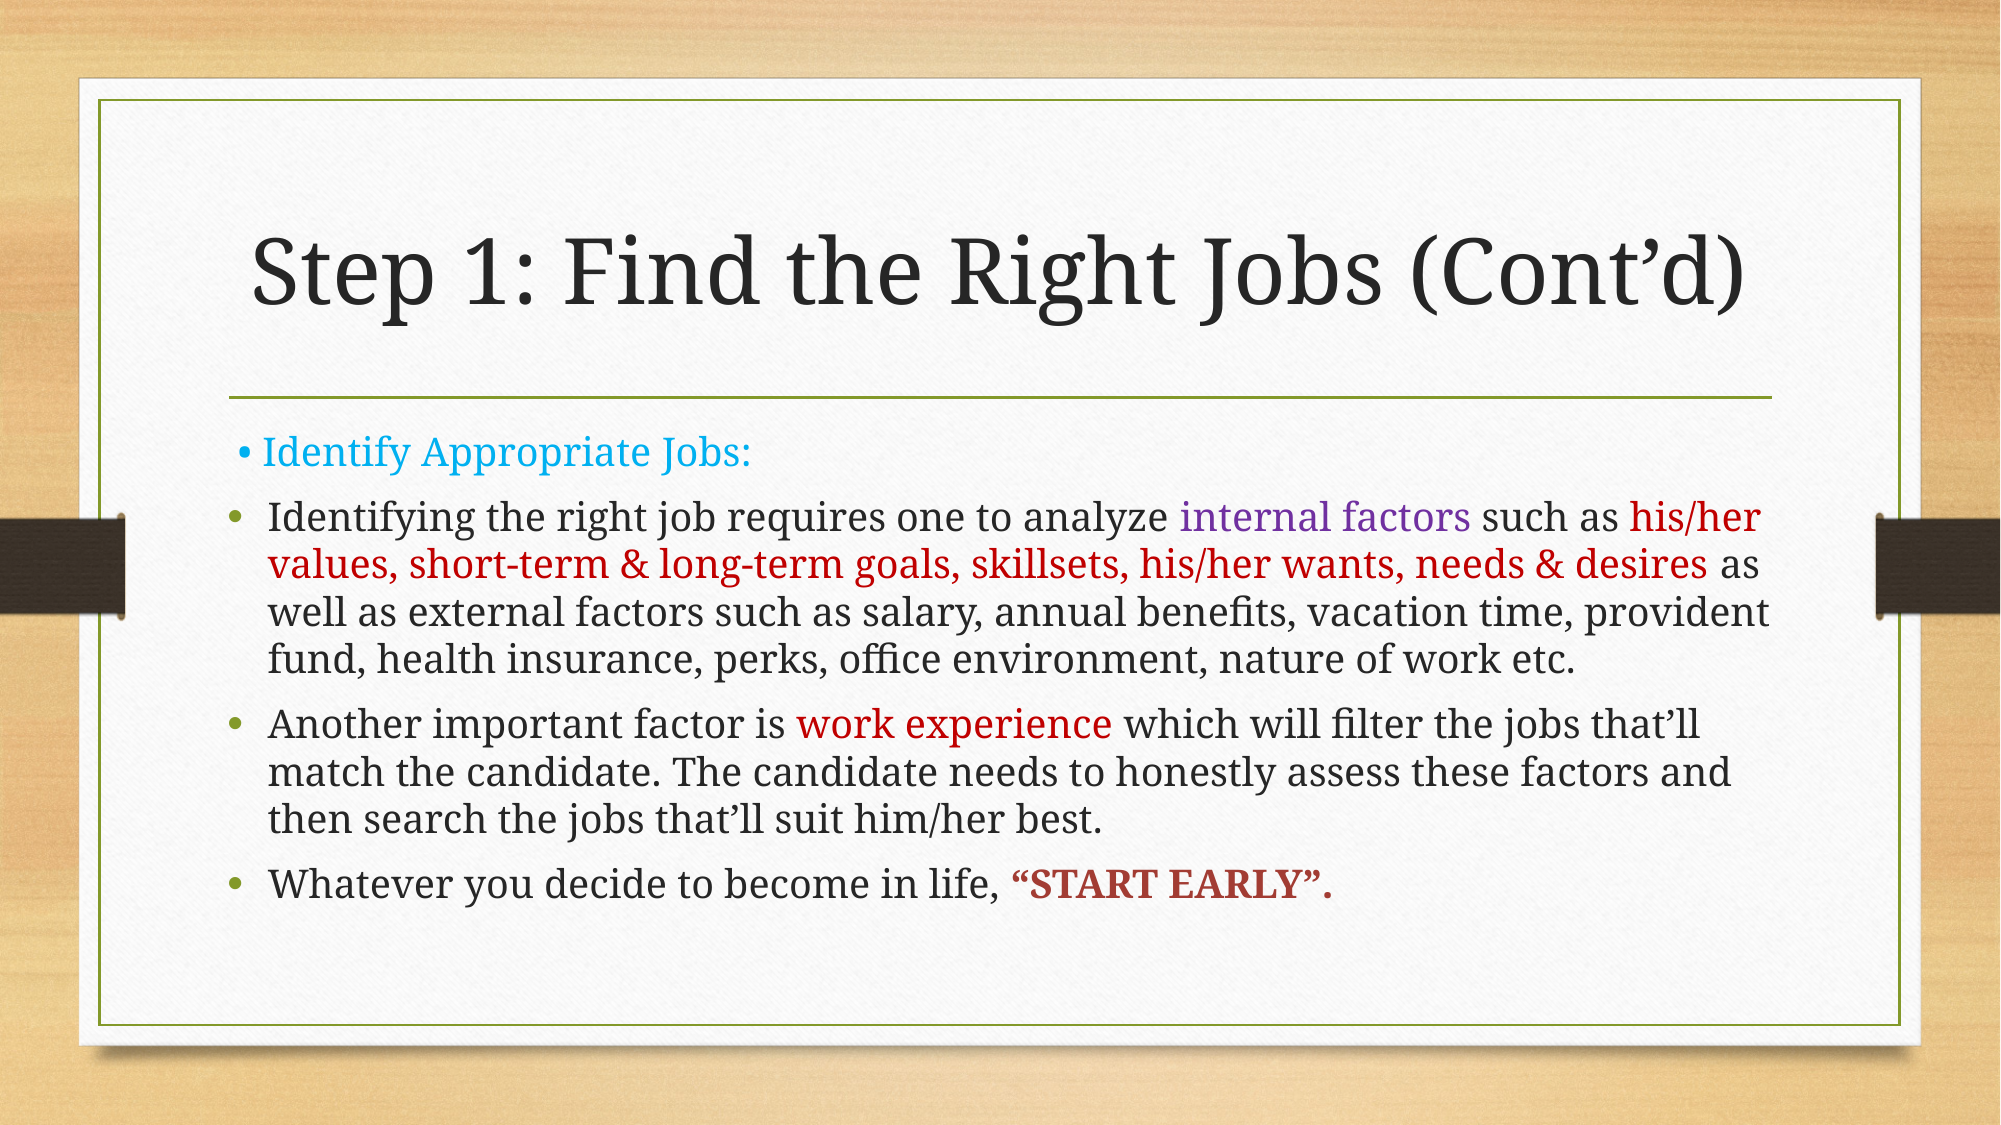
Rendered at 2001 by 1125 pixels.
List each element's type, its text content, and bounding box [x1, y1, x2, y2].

title Step 1: Find the Right Jobs (Cont’d) [212, 161, 1788, 375]
list • Identify Appropriate Jobs: Identifying the right job requires one to analyze internal factors such as his/her values, short-term & long-term goals, skillsets, his/her wants, needs & desires as well as external factors such as salary, annual benefits, vacation time, provident fund, health insurance, perks, office environment, nature of work etc. Another important factor is work experience which will filter the jobs that’ll match the candidate. The candidate needs to honestly assess these factors and then search the jobs that’ll suit him/her best. Whatever you decide to become in life, “START EARLY”. [212, 419, 1788, 964]
picture [0, 0, 2001, 1125]
